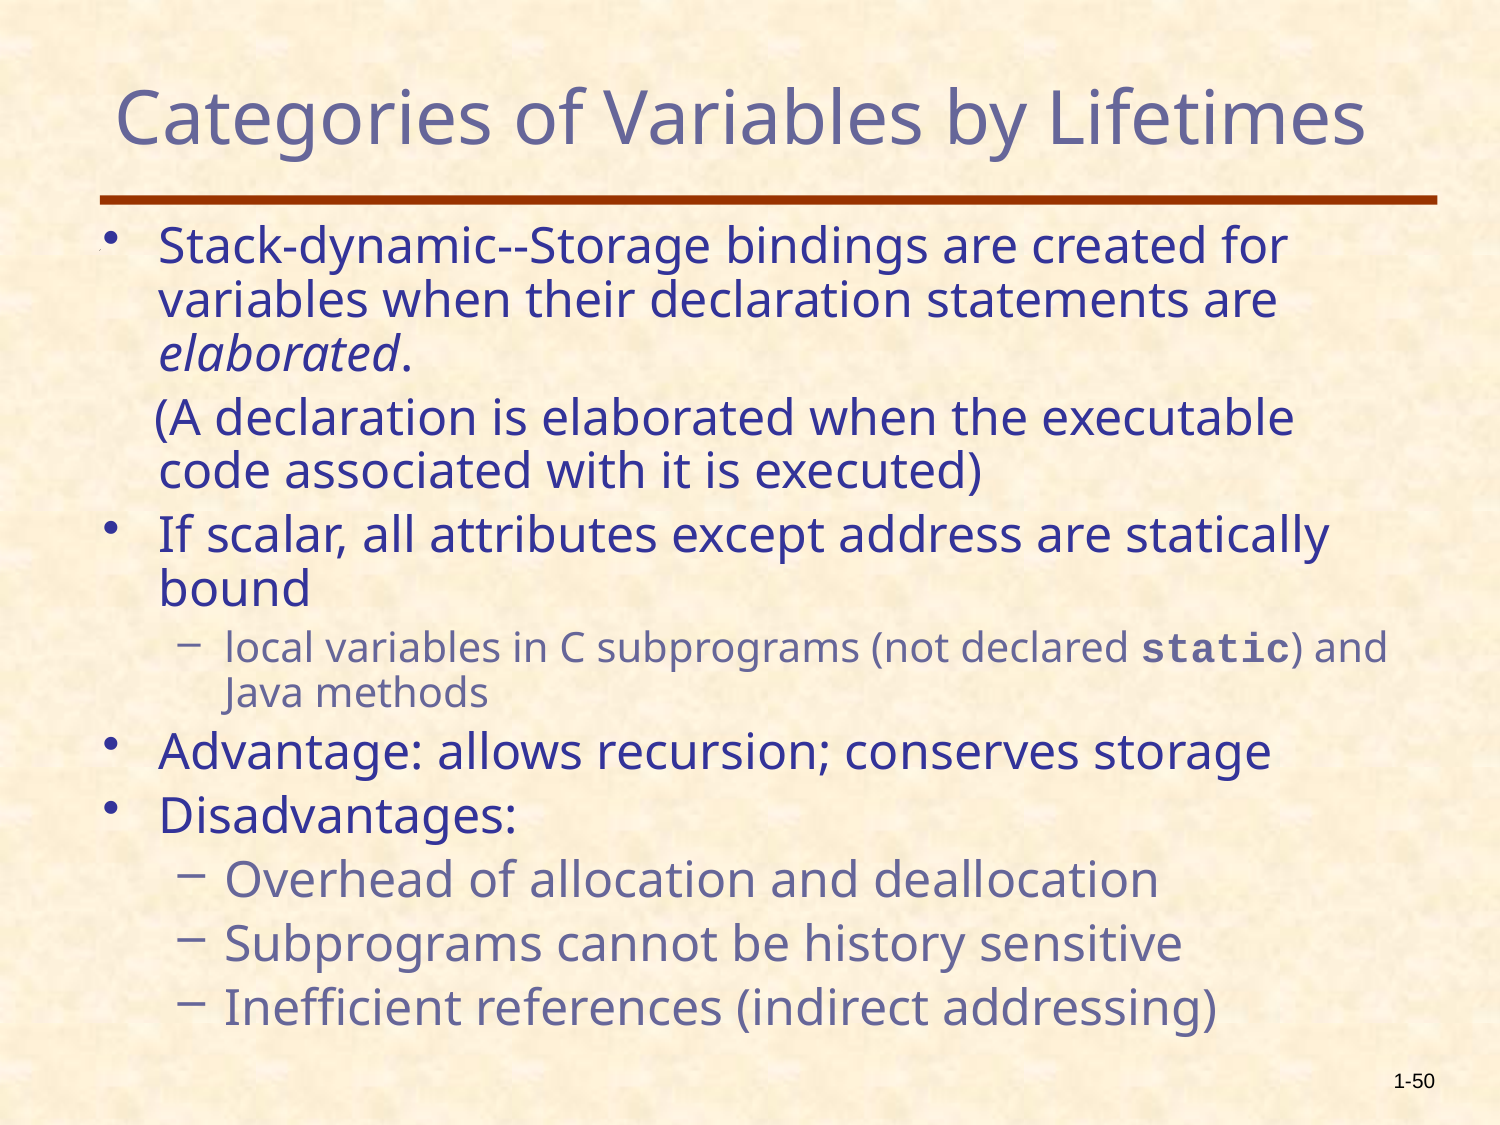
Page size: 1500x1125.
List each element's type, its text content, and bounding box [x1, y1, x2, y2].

picture [0, 0, 1500, 1125]
list Stack-dynamic--Storage bindings are created for variables when their declaration statements are elaborated. (A declaration is elaborated when the executable code associated with it is executed) If scalar, all attributes except address are statically bound local variables in C subprograms (not declared static) and Java methods Advantage: allows recursion; conserves storage Disadvantages: Overhead of allocation and deallocation Subprograms cannot be history sensitive Inefficient references (indirect addressing) [87, 212, 1413, 1051]
title Categories of Variables by Lifetimes [99, 62, 1438, 251]
slide_number 1-50 [1137, 1024, 1451, 1101]
